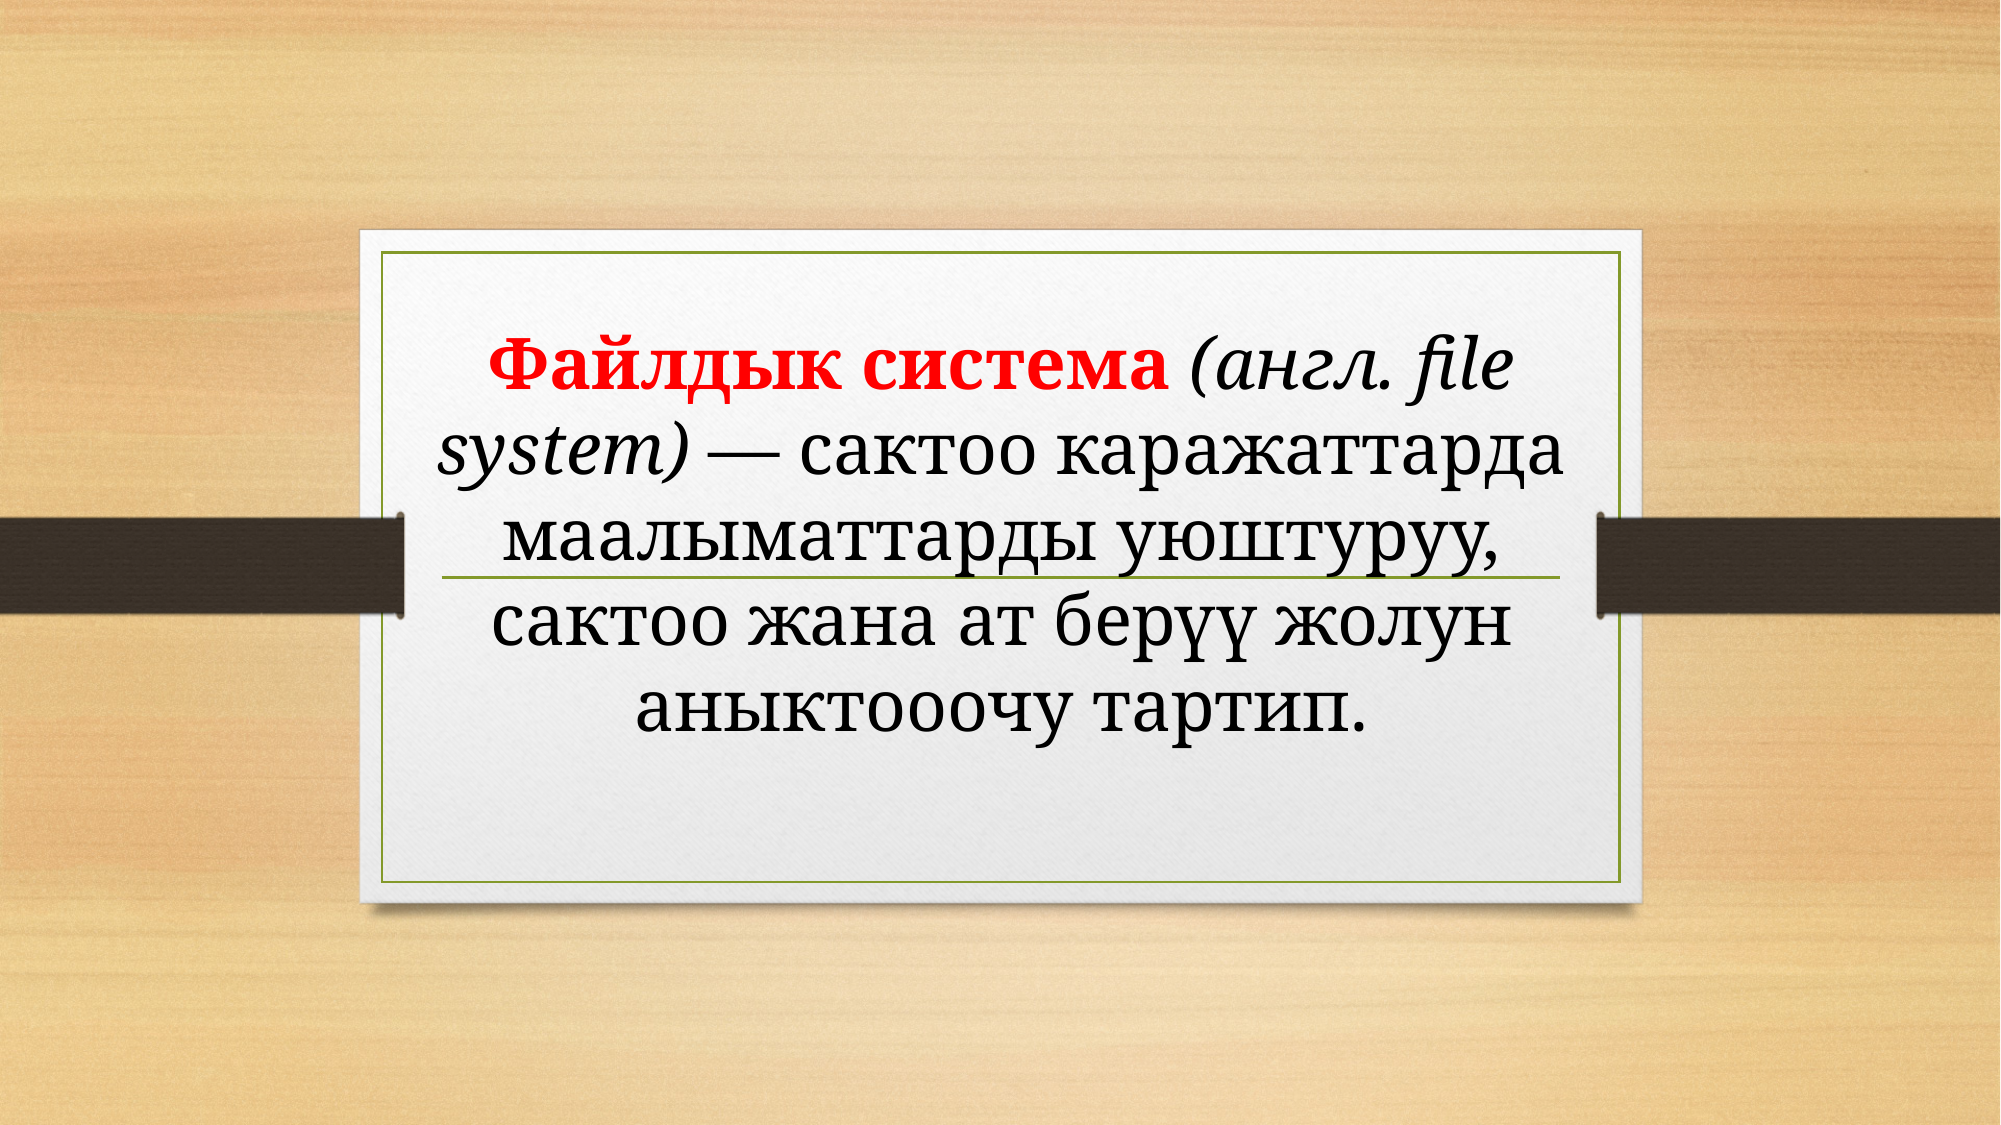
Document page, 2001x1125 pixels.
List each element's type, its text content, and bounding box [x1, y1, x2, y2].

picture [0, 0, 2001, 1125]
subtitle Файлдык система (англ. file system) — сактоо каражаттарда маалыматтарды уюштуруу, сактоо жана ат берүү жолун аныктооочу тартип. [407, 310, 1596, 816]
